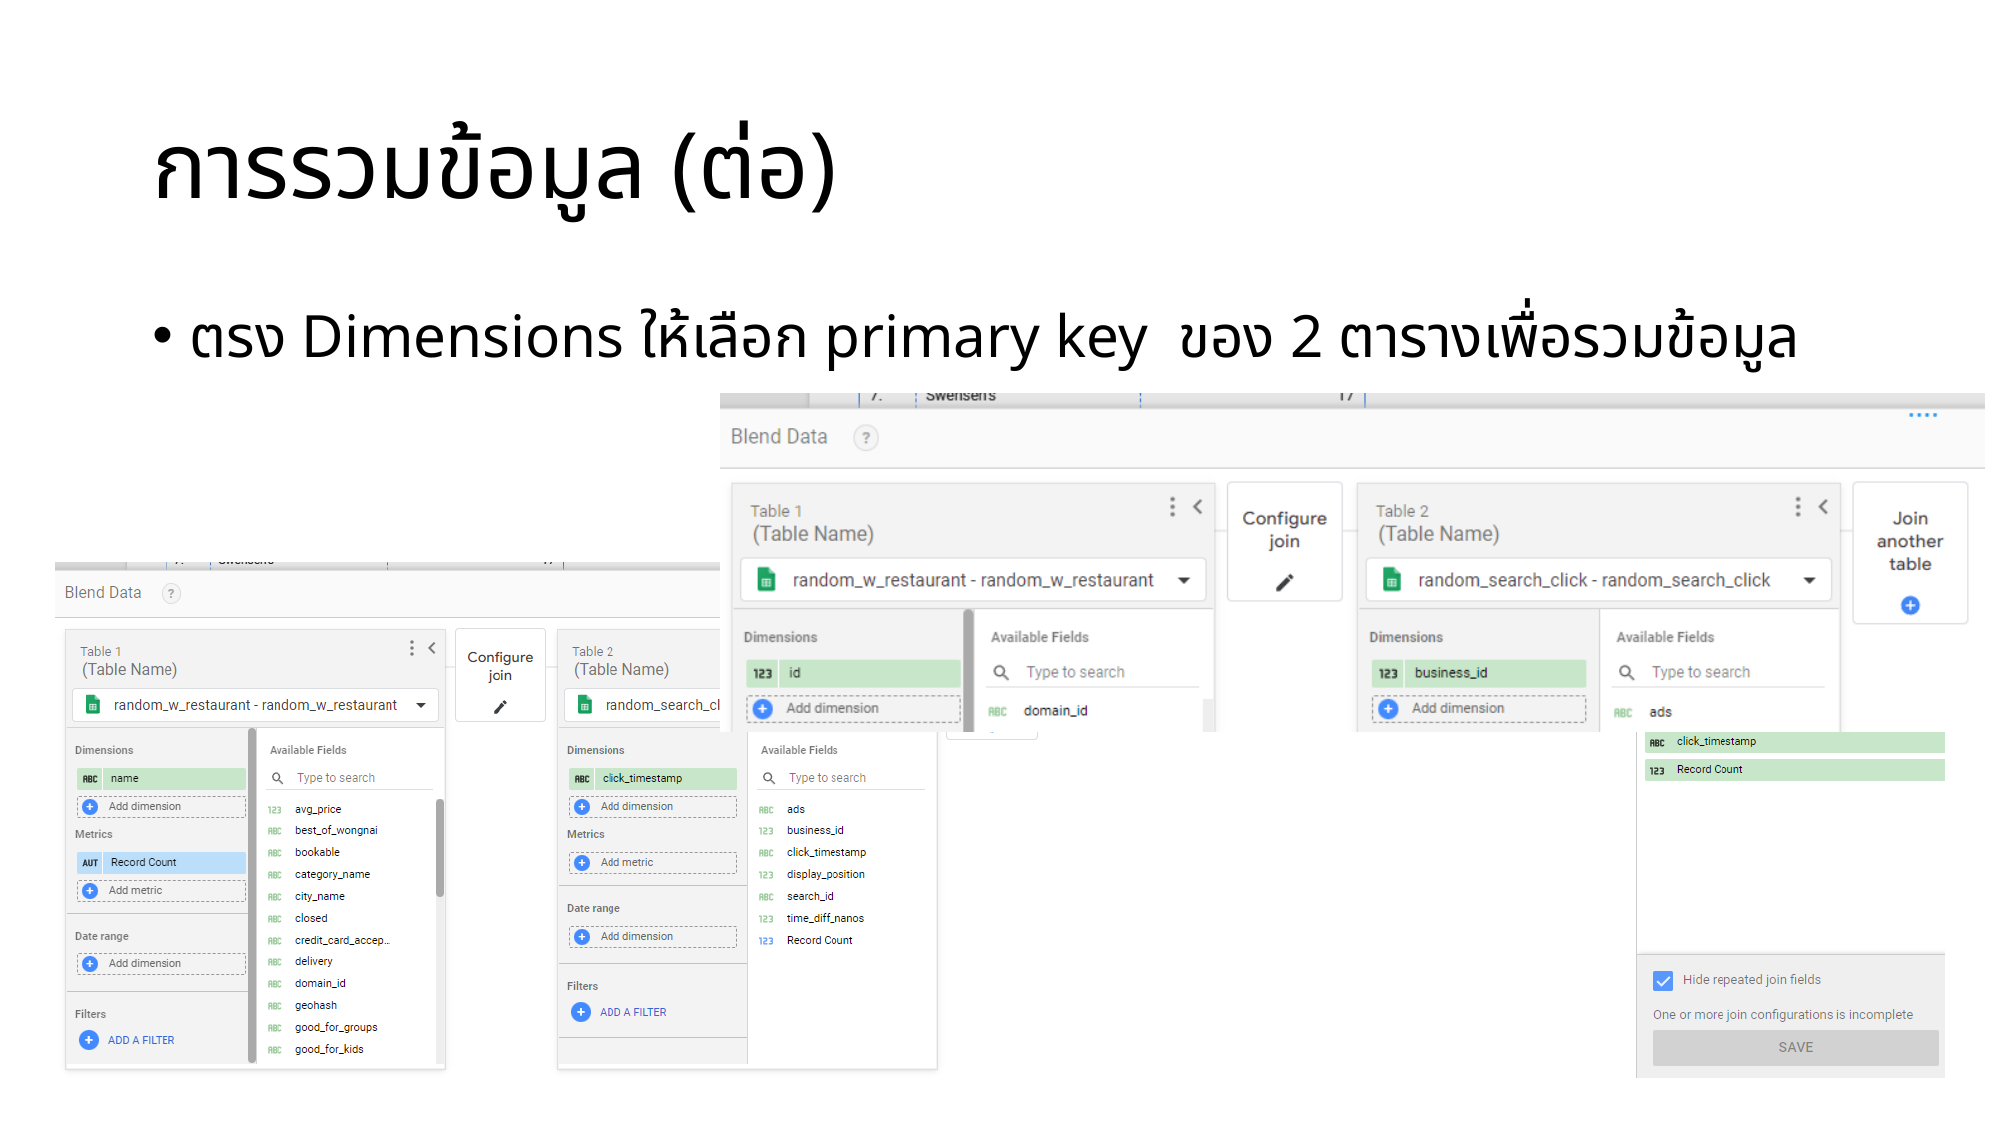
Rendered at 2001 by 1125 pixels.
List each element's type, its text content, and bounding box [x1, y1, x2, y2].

list ตรง Dimensions ให้เลือก primary key ของ 2 ตารางเพื่อรวมข้อมูล [137, 299, 1863, 561]
picture [55, 392, 1986, 1078]
title การรวมข้อมูล (ต่อ) [137, 59, 1863, 278]
